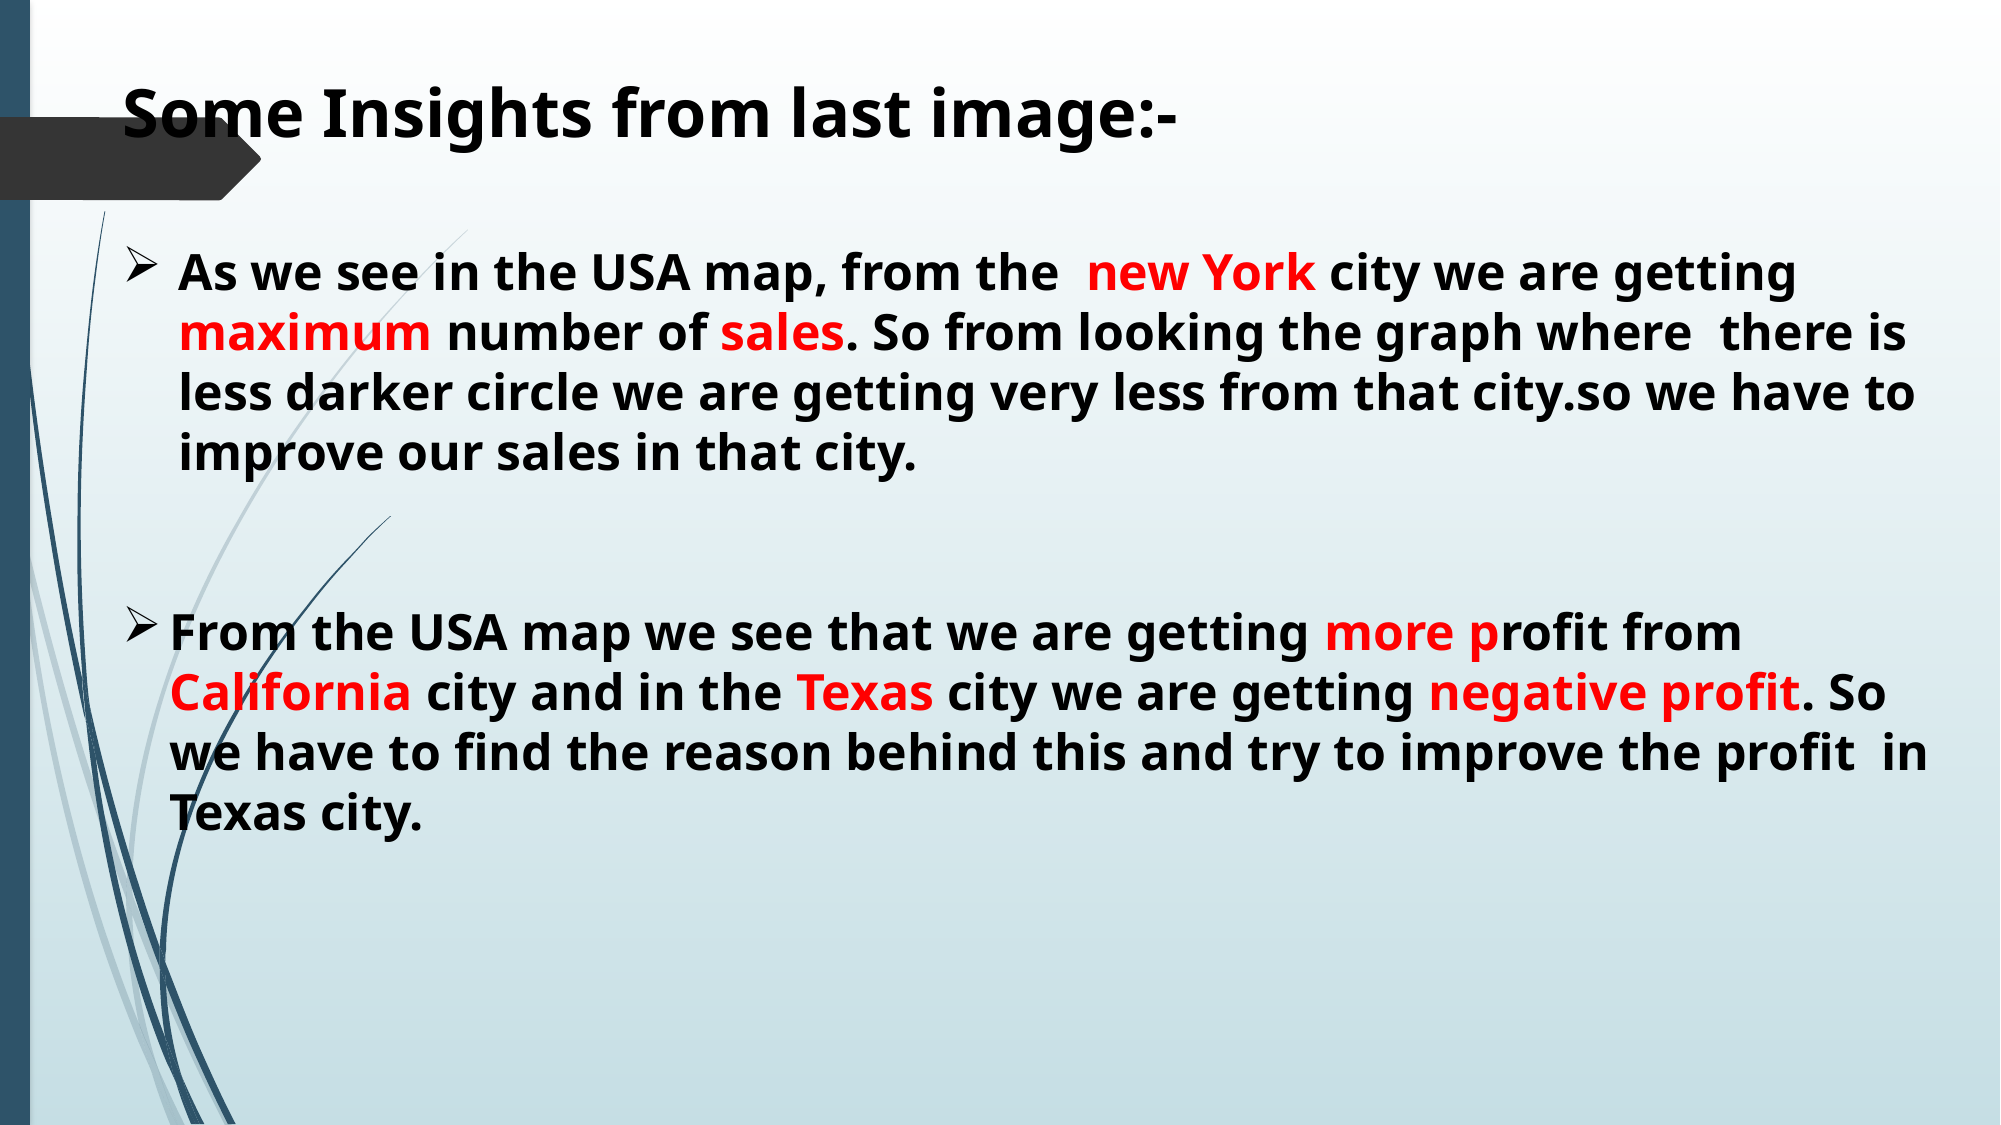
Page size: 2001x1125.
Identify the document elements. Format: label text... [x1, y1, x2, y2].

text_box Some Insights from last image:- As we see in the USA map, from the new York city we are getting maximum number of sales. So from looking the graph where there is less darker circle we are getting very less from that city.so we have to improve our sales in that city. From the USA map we see that we are getting more profit from California city and in the Texas city we are getting negative profit. So we have to find the reason behind this and try to improve the profit in Texas city. [107, 63, 1972, 893]
